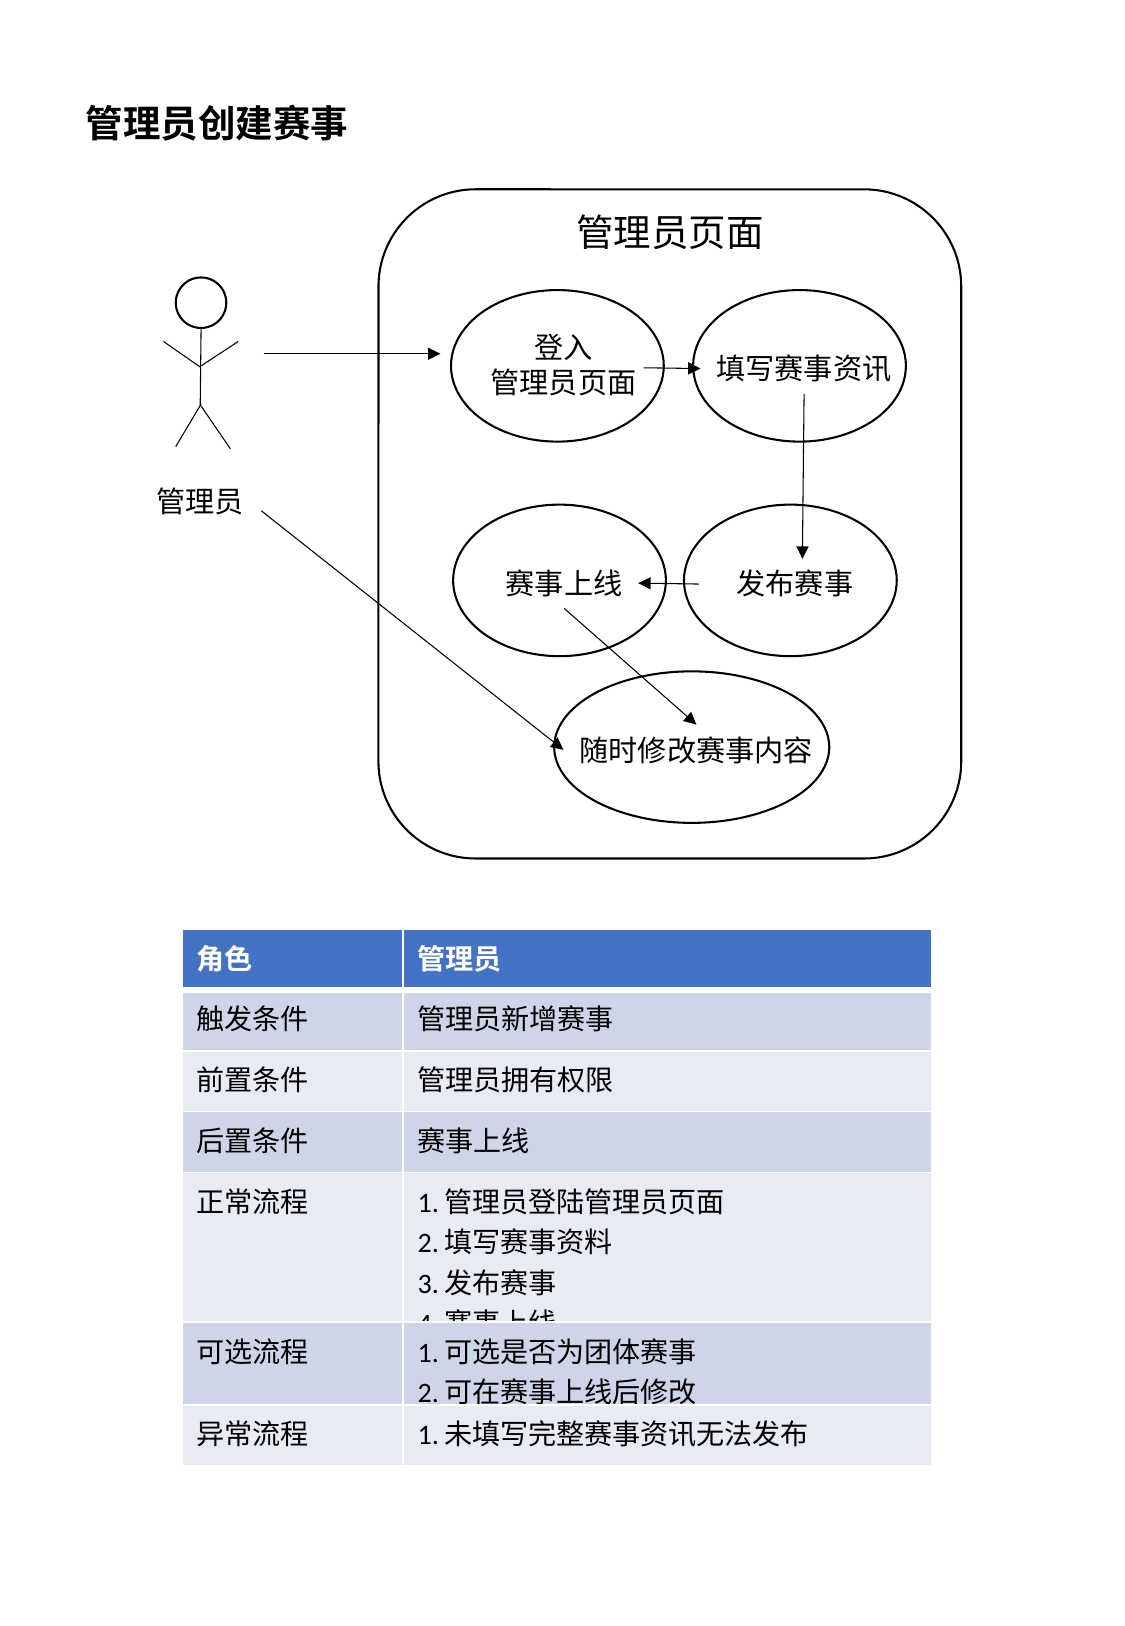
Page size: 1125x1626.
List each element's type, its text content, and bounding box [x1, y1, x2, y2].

text_box [638, 585, 667, 608]
text_box [652, 369, 665, 403]
text_box [516, 503, 667, 583]
table_cell 可选流程 [183, 1323, 402, 1404]
text_box [377, 188, 963, 860]
text_box 管理员页面 [561, 201, 779, 261]
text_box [261, 510, 564, 750]
text_box [692, 289, 903, 367]
text_box 赛事上线 [564, 557, 638, 608]
table_header 角色 [183, 930, 402, 987]
text_box [652, 329, 665, 367]
text_box 登入 管理员页面 [475, 322, 652, 407]
text_box 管理员创建赛事 [70, 92, 542, 152]
table_cell 1.未填写完整赛事资讯无法发布 [404, 1406, 931, 1465]
table_cell 1.可选是否为团体赛事 2.可在赛事上线后修改 [404, 1323, 931, 1404]
table_cell 触发条件 [183, 993, 402, 1050]
table_cell 管理员新增赛事 [404, 993, 931, 1050]
table_cell 1.管理员登陆管理员页面 2.填写赛事资料 3.发布赛事 4.赛事上线 [404, 1173, 931, 1321]
text_box [805, 393, 900, 443]
text_box 随时修改赛事内容 [564, 724, 829, 775]
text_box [163, 277, 239, 449]
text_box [564, 608, 697, 725]
text_box [449, 289, 649, 443]
table_cell 管理员拥有权限 [404, 1052, 931, 1111]
text_box [692, 369, 802, 443]
table_cell 前置条件 [183, 1052, 402, 1111]
table_header 管理员 [404, 930, 931, 987]
text_box 管理员 [141, 476, 259, 526]
table_cell 正常流程 [183, 1173, 402, 1321]
text_box 填写赛事资讯 [701, 343, 907, 393]
table_cell 异常流程 [183, 1406, 402, 1465]
text_box [553, 750, 821, 824]
text_box [697, 670, 824, 724]
table_cell 后置条件 [183, 1112, 402, 1172]
table_cell 赛事上线 [404, 1112, 931, 1172]
text_box 发布赛事 [721, 557, 869, 608]
text_box [682, 503, 898, 658]
